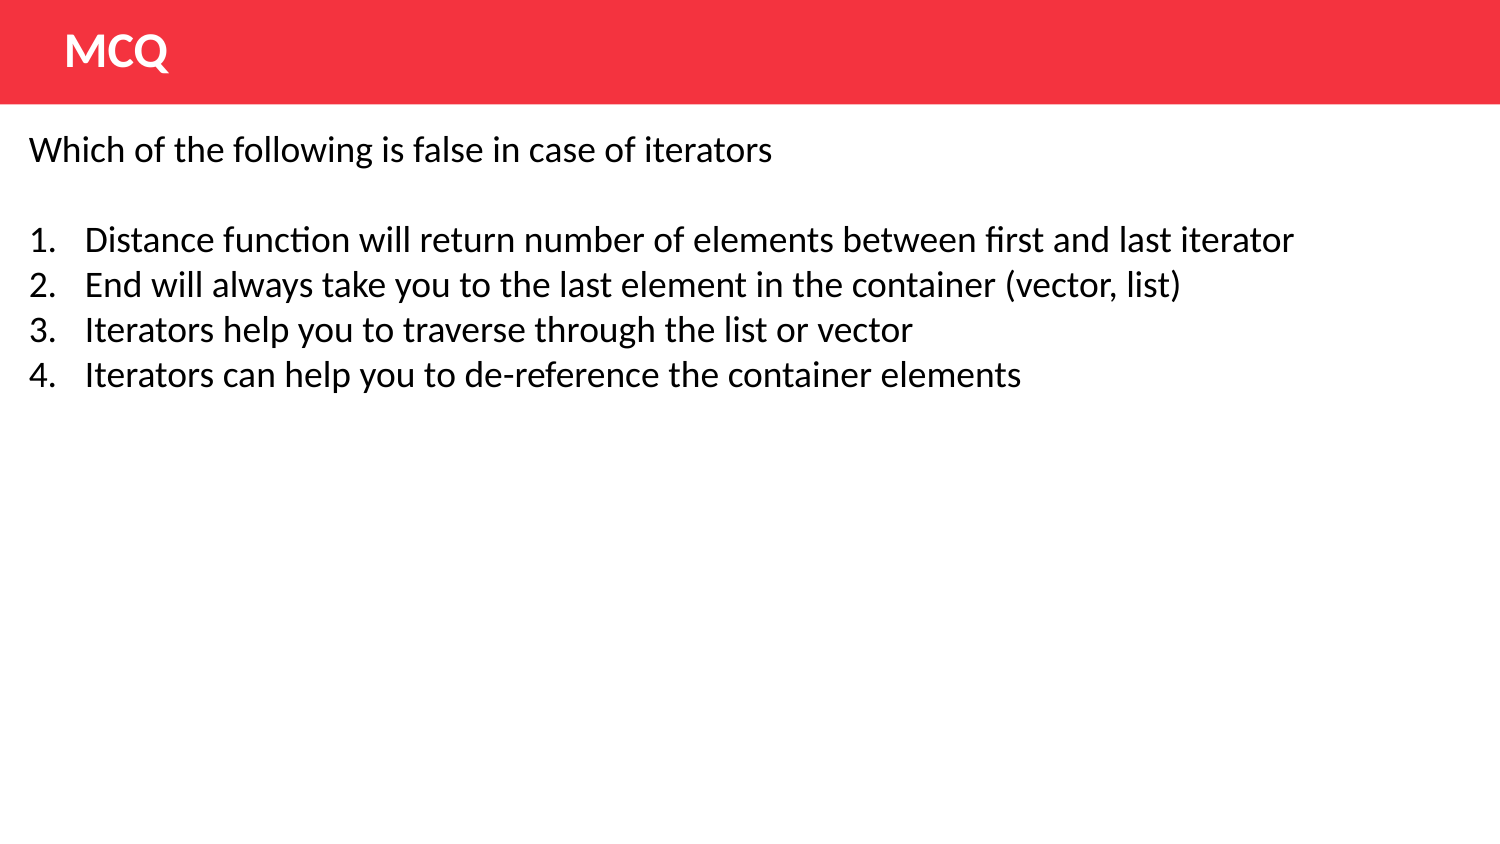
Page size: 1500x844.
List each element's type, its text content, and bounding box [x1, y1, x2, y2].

text_box MCQ [63, 15, 1203, 80]
text_box [0, 0, 1500, 105]
text_box Which of the following is false in case of iterators Distance function will return number of elements between first and last iterator End will always take you to the last element in the container (vector, list) Iterators help you to traverse through the list or vector Iterators can help you to de-reference the container elements [13, 110, 1483, 829]
